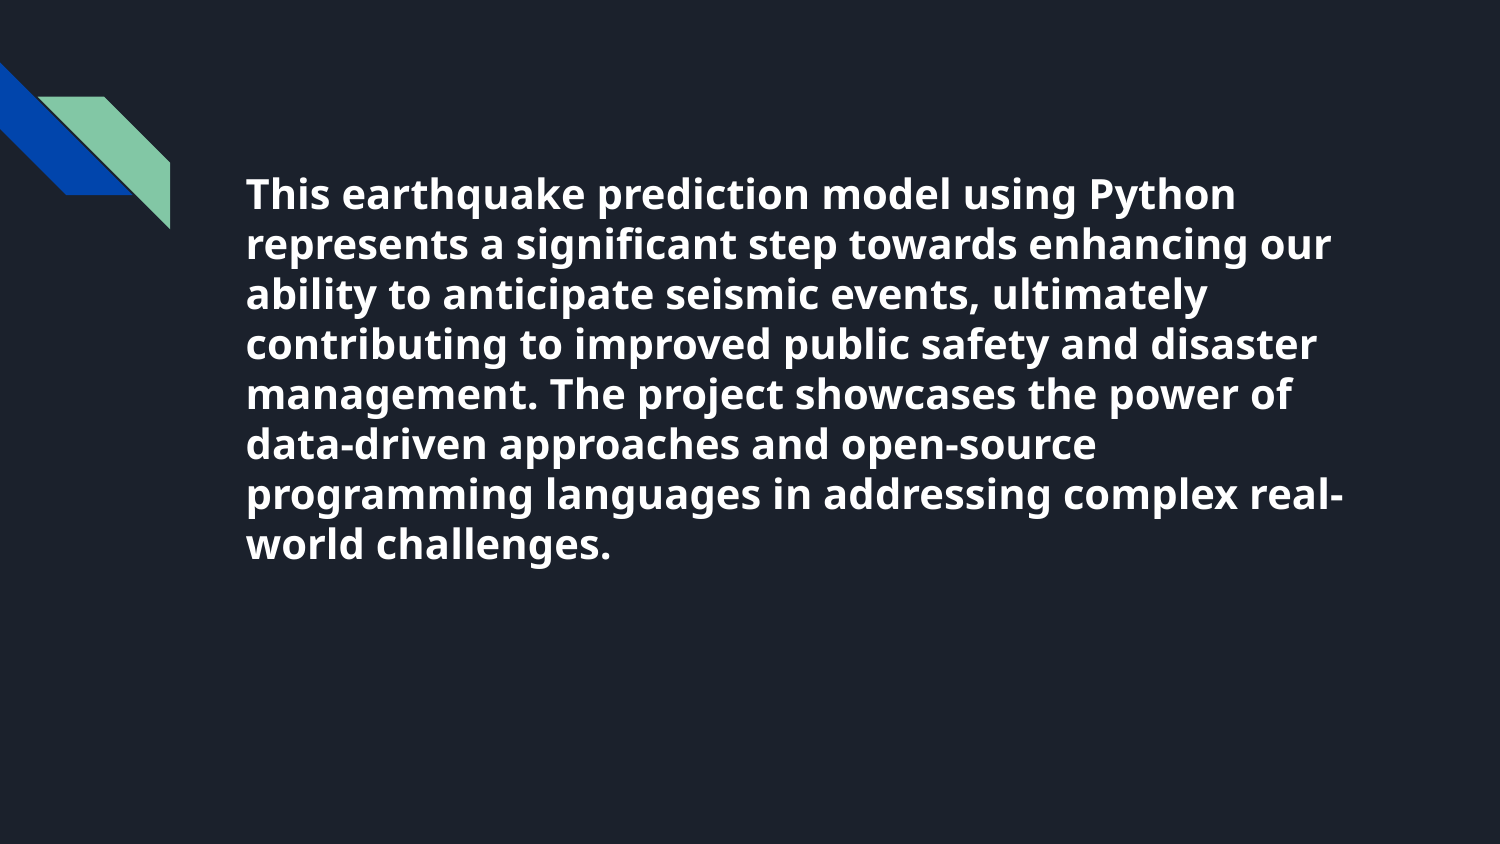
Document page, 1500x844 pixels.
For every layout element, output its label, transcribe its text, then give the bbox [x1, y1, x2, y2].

title This earthquake prediction model using Python represents a significant step towards enhancing our ability to anticipate seismic events, ultimately contributing to improved public safety and disaster management. The project showcases the power of data-driven approaches and open-source programming languages in addressing complex real-world challenges. [230, 152, 1368, 766]
